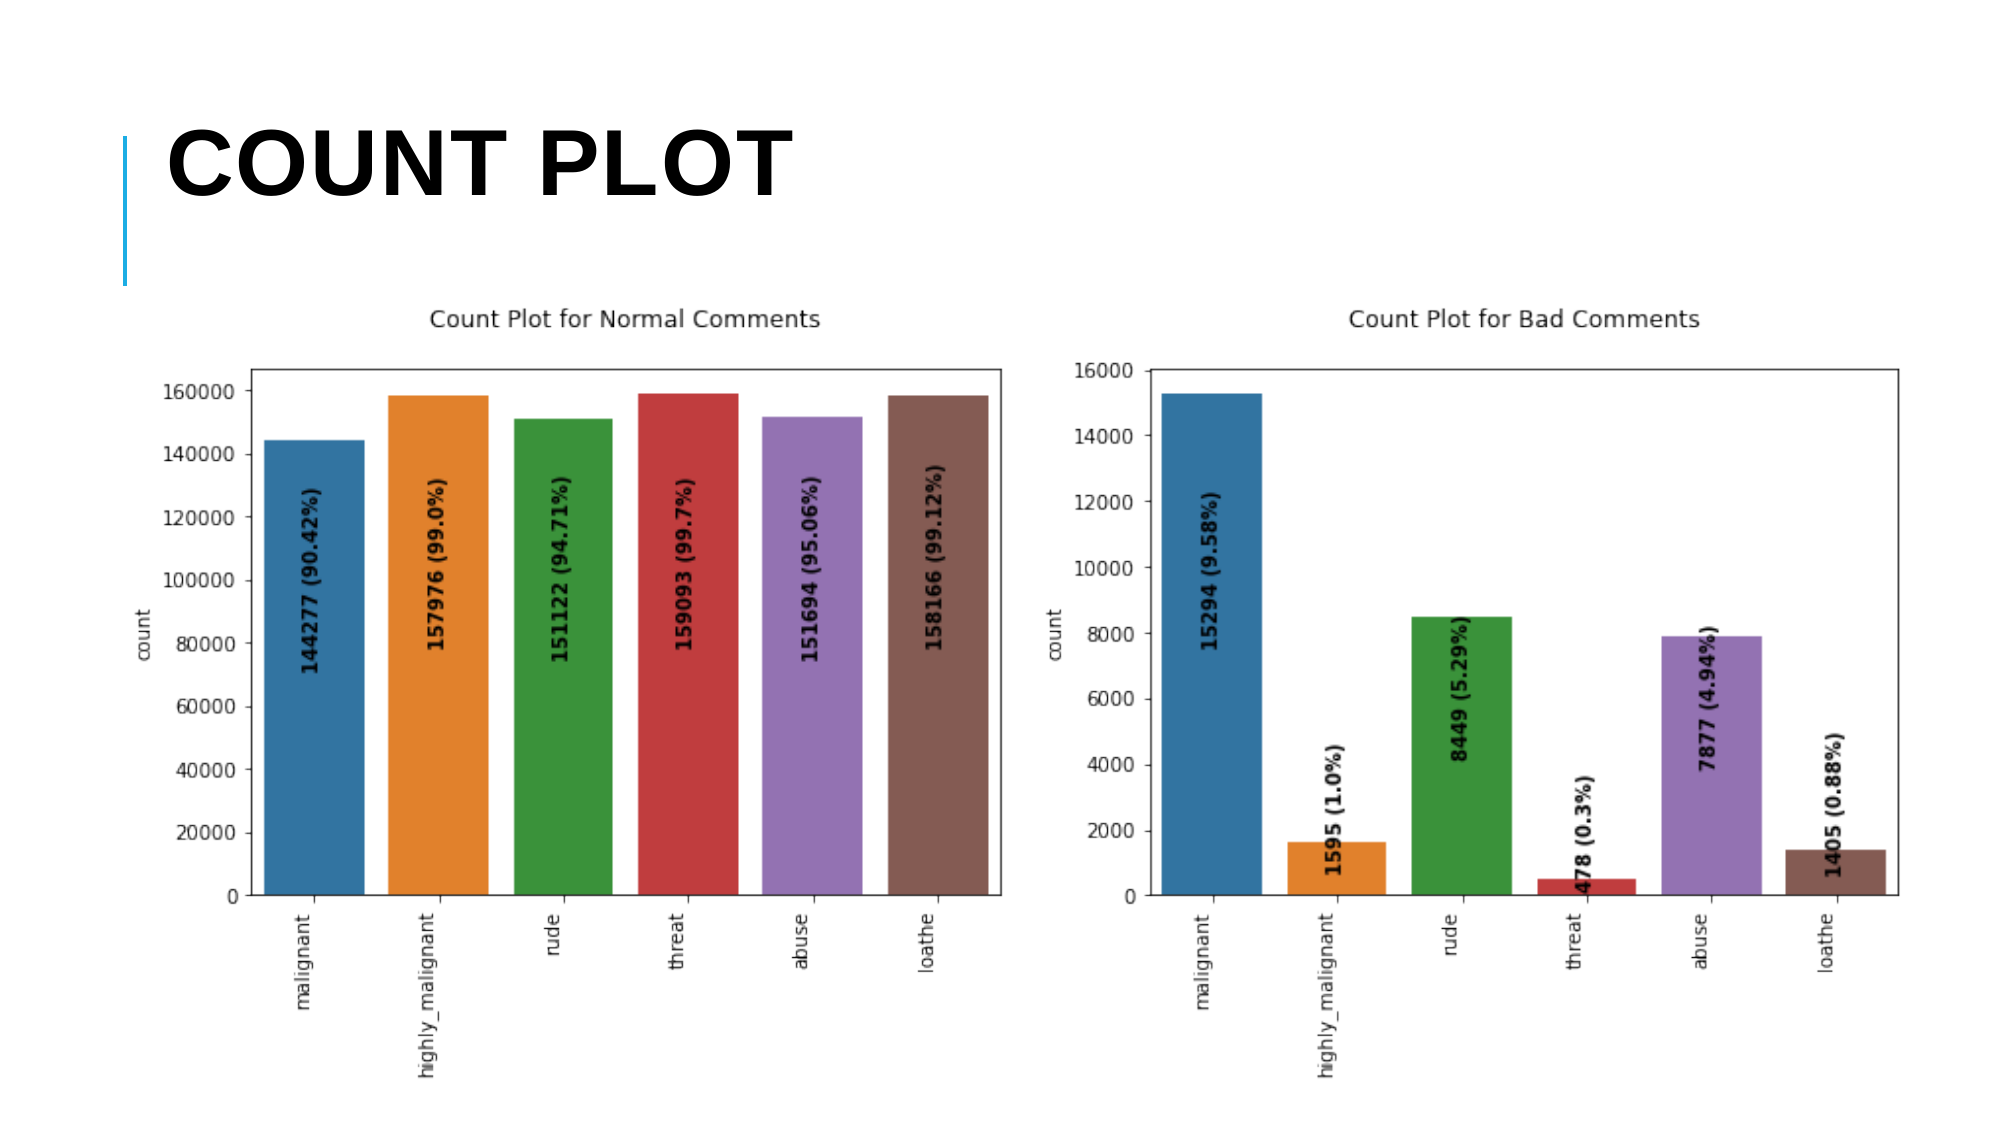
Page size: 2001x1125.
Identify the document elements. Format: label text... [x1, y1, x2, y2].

list [64, 247, 1930, 1043]
picture [121, 295, 1913, 1092]
title COUNT PLOT [166, 58, 2000, 223]
